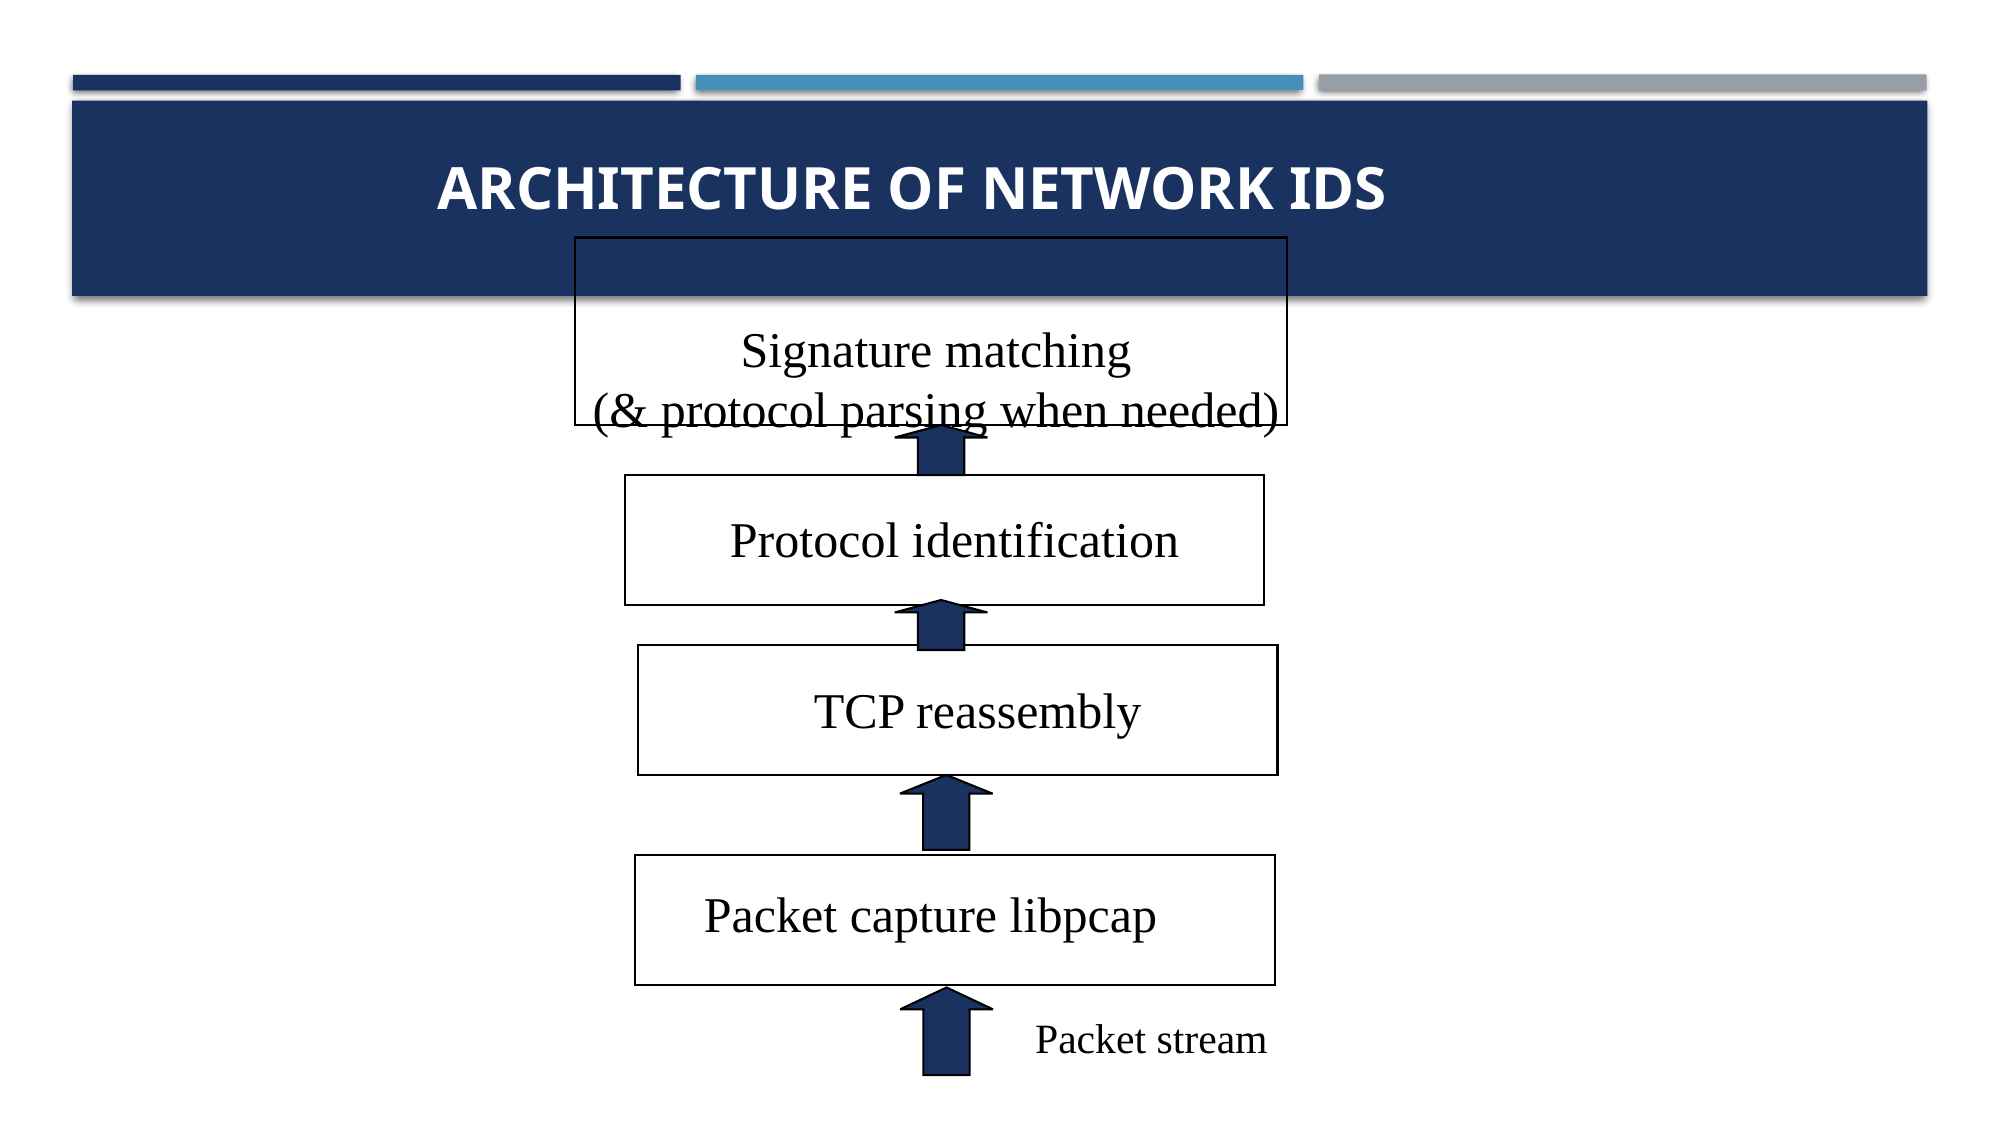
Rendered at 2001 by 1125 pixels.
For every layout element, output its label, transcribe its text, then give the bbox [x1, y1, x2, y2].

text_box [575, 237, 1288, 249]
text_box [899, 774, 993, 850]
text_box Packet stream [1020, 1004, 1283, 1070]
title Architecture of Network IDS [422, 95, 1688, 229]
text_box [900, 987, 993, 1075]
text_box [635, 854, 1275, 985]
text_box Signature matching (& protocol parsing when needed) [575, 249, 1298, 445]
text_box [637, 645, 1278, 775]
text_box [894, 600, 988, 651]
text_box [624, 474, 1265, 605]
text_box [894, 425, 988, 476]
